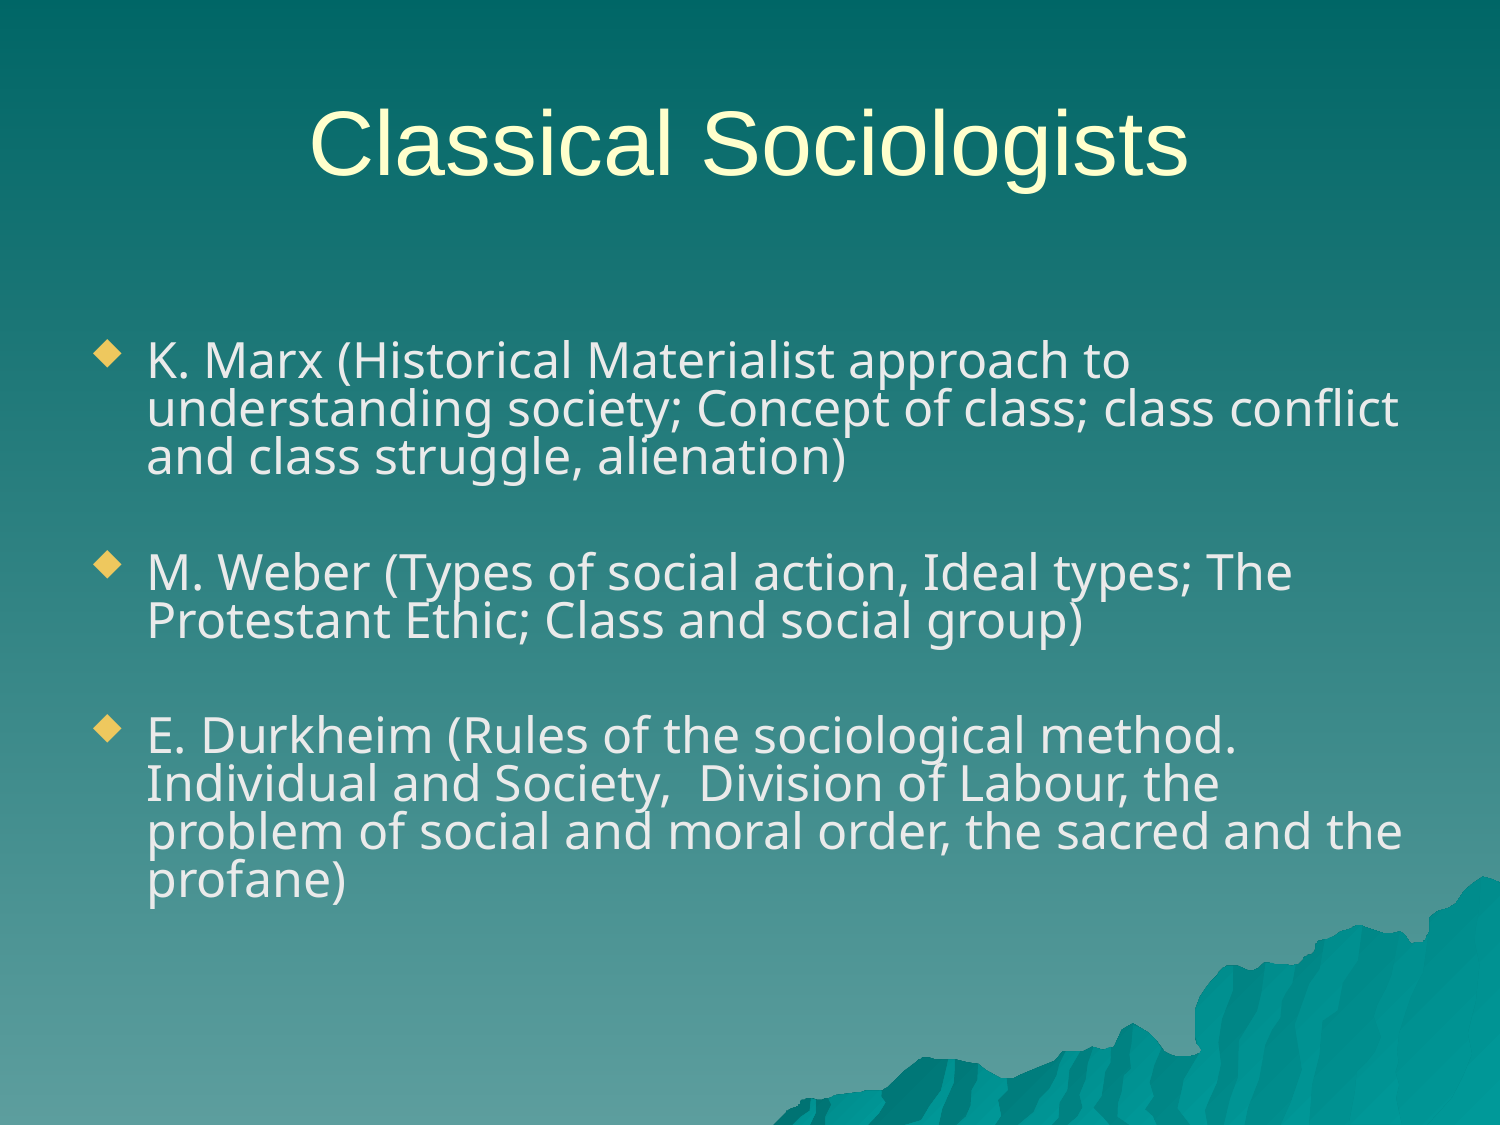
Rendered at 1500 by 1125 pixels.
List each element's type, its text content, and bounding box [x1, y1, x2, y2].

list K. Marx (Historical Materialist approach to understanding society; Concept of class; class conflict and class struggle, alienation) M. Weber (Types of social action, Ideal types; The Protestant Ethic; Class and social group) E. Durkheim (Rules of the sociological method. Individual and Society, Division of Labour, the problem of social and moral order, the sacred and the profane) [74, 262, 1426, 1006]
title Classical Sociologists [74, 45, 1426, 233]
